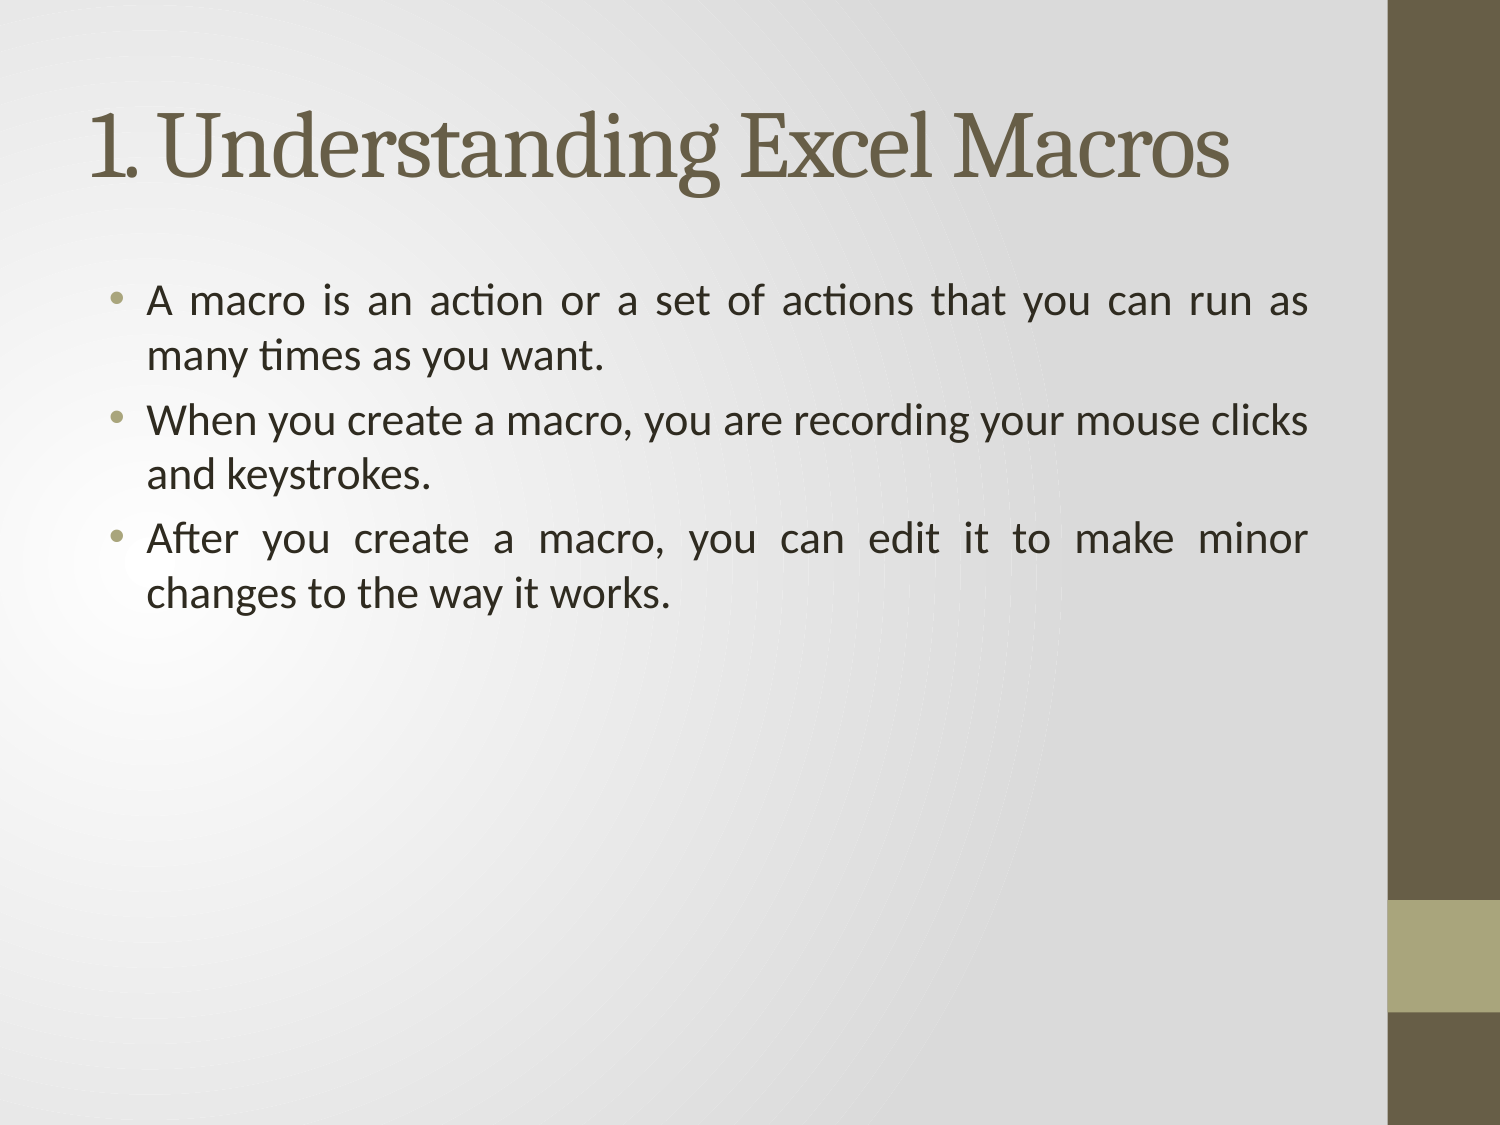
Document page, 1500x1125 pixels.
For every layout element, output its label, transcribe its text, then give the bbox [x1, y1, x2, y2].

list A macro is an action or a set of actions that you can run as many times as you want. When you create a macro, you are recording your mouse clicks and keystrokes. After you create a macro, you can edit it to make minor changes to the way it works. [75, 262, 1325, 1050]
title 1. Understanding Excel Macros [75, 45, 1325, 233]
